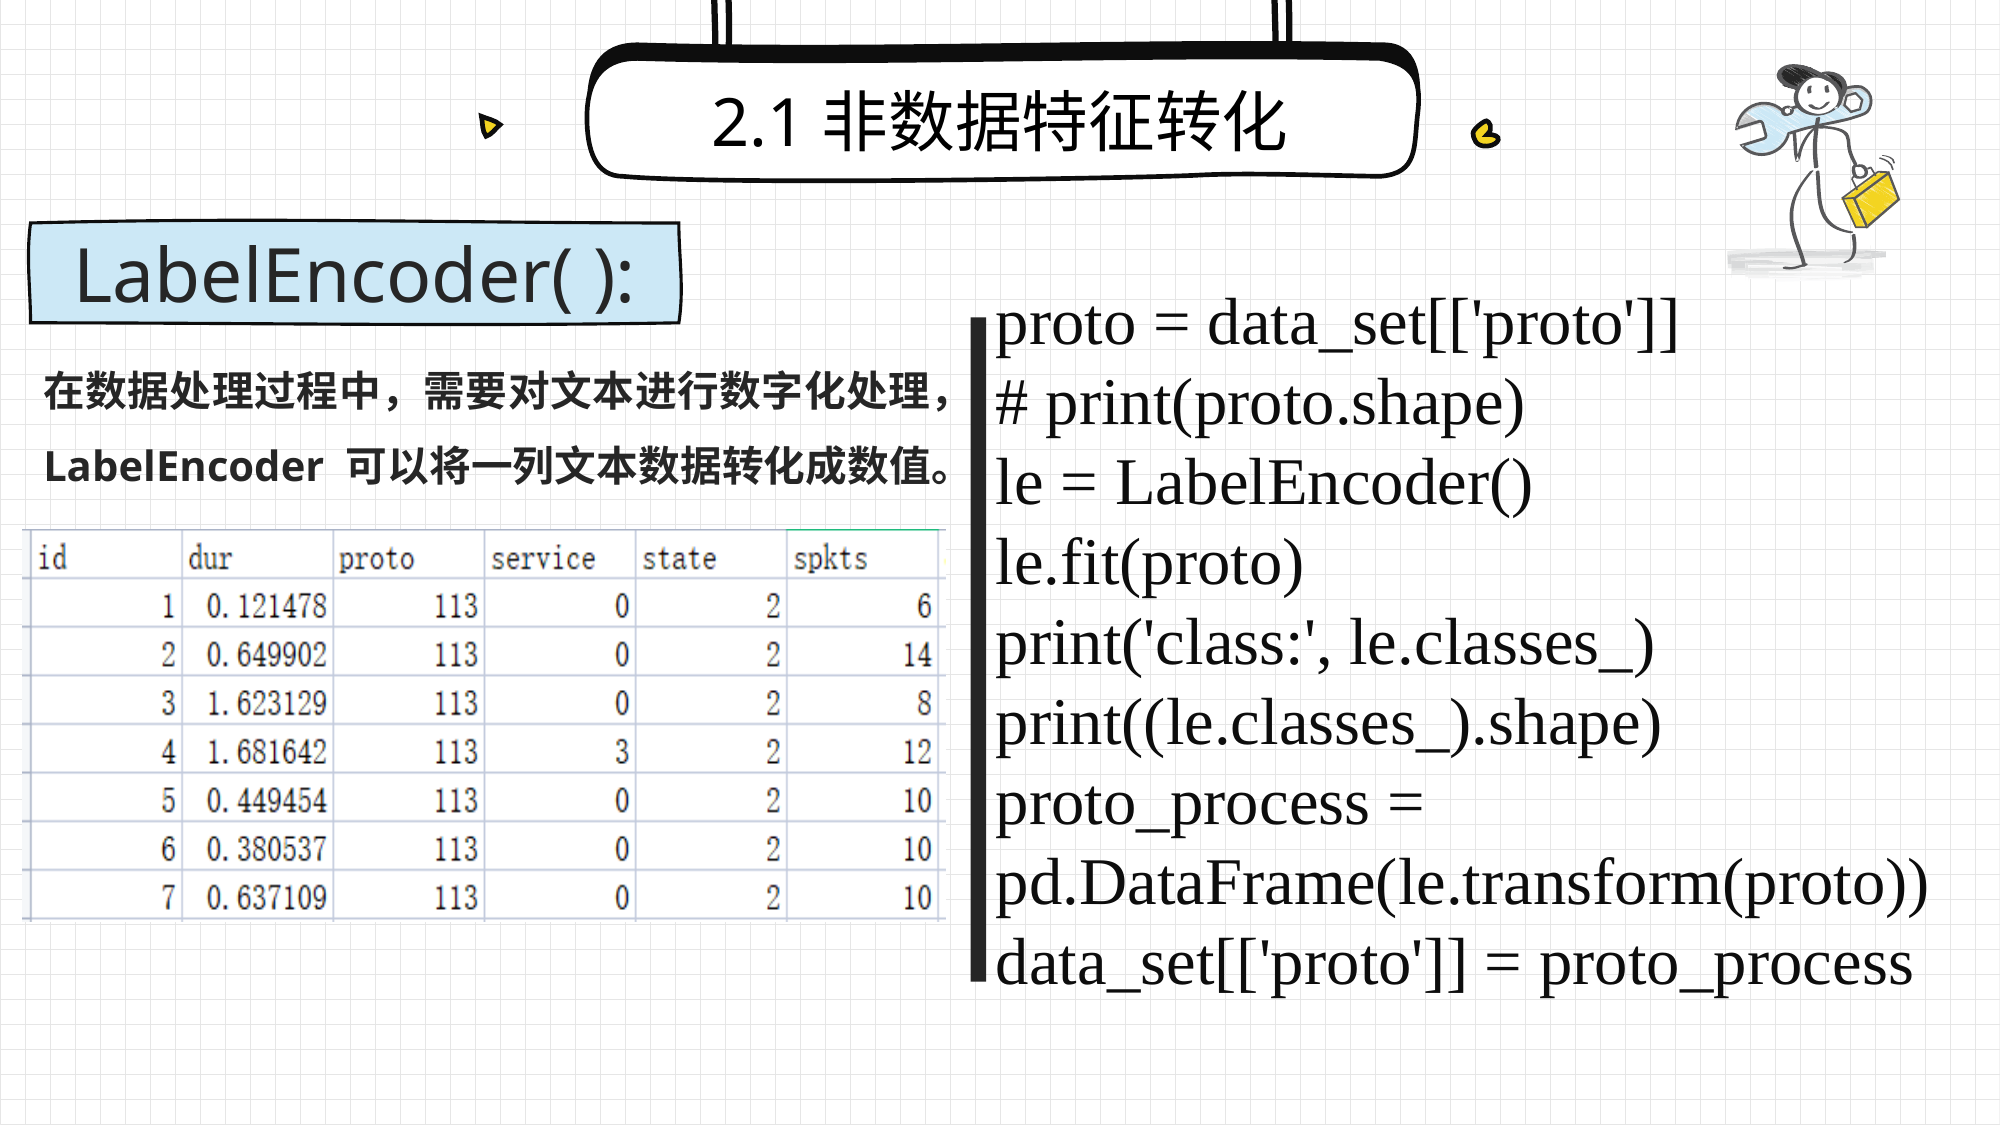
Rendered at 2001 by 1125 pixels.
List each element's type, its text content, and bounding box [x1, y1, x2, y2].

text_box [1700, 55, 1924, 289]
text_box LabelEncoder( ): [27, 219, 683, 326]
text_box [970, 316, 981, 983]
text_box 在数据处理过程中，需要对文本进行数字化处理，LabelEncoder 可以将一列文本数据转化成数值。 [28, 332, 946, 497]
text_box 2.1非数据特征转化 [681, 72, 1319, 167]
text_box proto = data_set[['proto']] # print(proto.shape) le = LabelEncoder() le.fit(proto) print('class:', le.classes_) print((le.classes_).shape) proto_process = pd.DataFrame(le.transform(proto)) data_set[['proto']] = proto_process [981, 270, 1960, 1005]
picture [22, 529, 946, 923]
